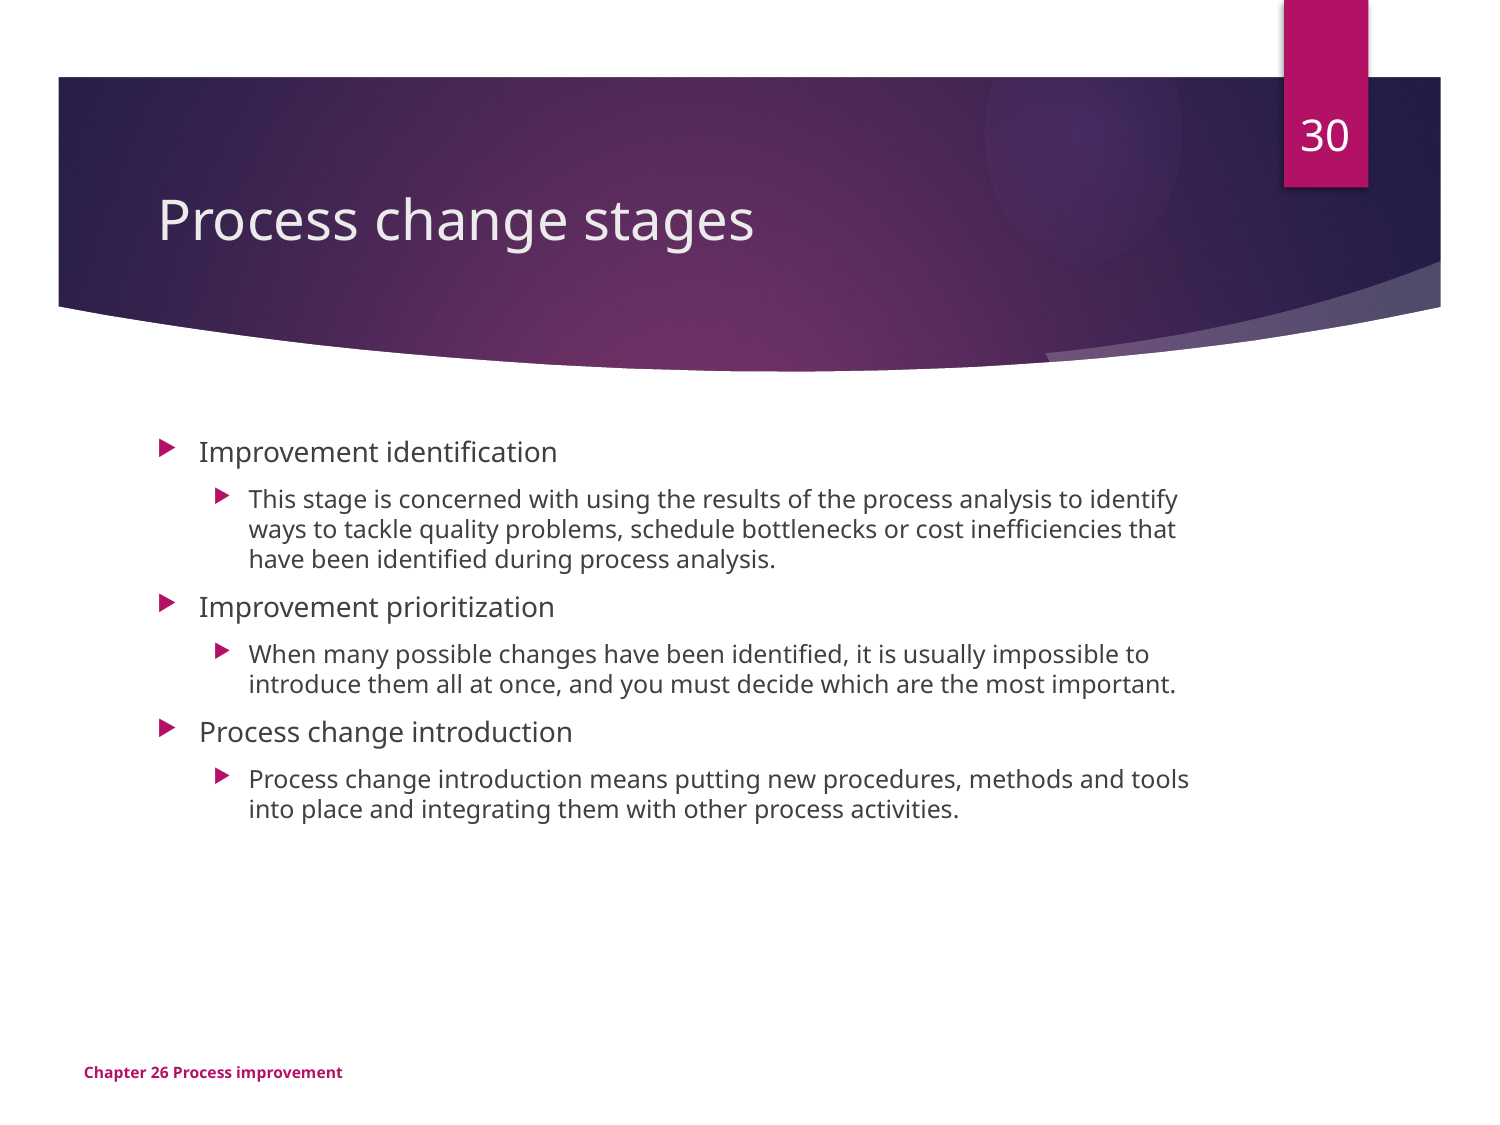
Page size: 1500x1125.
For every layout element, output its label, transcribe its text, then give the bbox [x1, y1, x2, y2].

footer Chapter 26 Process improvement [69, 1048, 544, 1099]
title Process change stages [142, 159, 1220, 276]
list Improvement identification This stage is concerned with using the results of the process analysis to identify ways to tackle quality problems, schedule bottlenecks or cost inefficiencies that have been identified during process analysis. Improvement prioritization When many possible changes have been identified, it is usually impossible to introduce them all at once, and you must decide which are the most important. Process change introduction Process change introduction means putting new procedures, methods and tools into place and integrating them with other process activities. [142, 427, 1228, 988]
slide_number 30 [1273, 48, 1377, 175]
